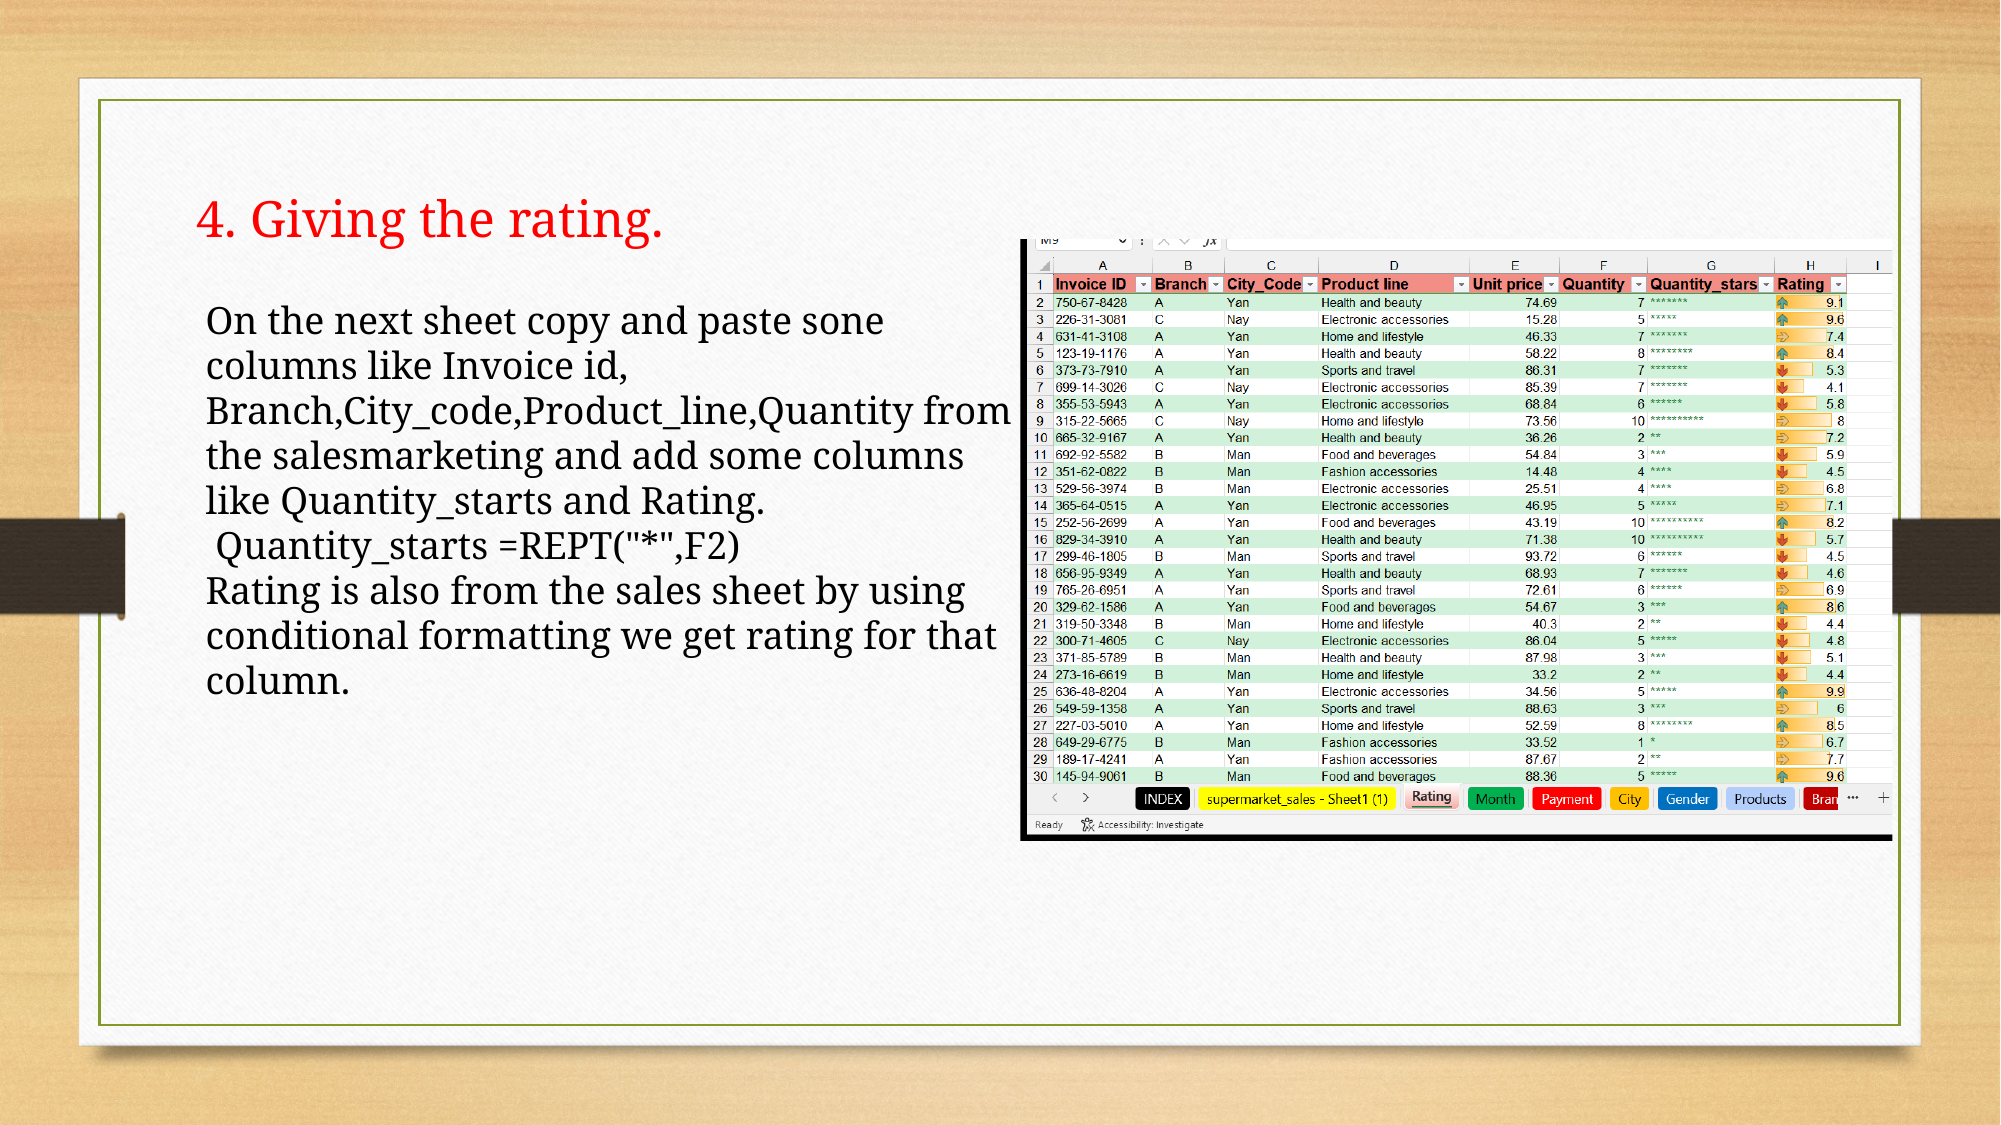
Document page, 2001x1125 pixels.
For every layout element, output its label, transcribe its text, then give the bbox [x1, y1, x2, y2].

text_box 4. Giving the rating. [182, 180, 1278, 256]
text_box On the next sheet copy and paste sone columns like Invoice id, Branch,City_code,Product_line,Quantity from the salesmarketing and add some columns like Quantity_starts and Rating. Quantity_starts =REPT("*",F2) Rating is also from the sales sheet by using conditional formatting we get rating for that column. [190, 289, 1020, 709]
picture [0, 0, 2001, 1125]
